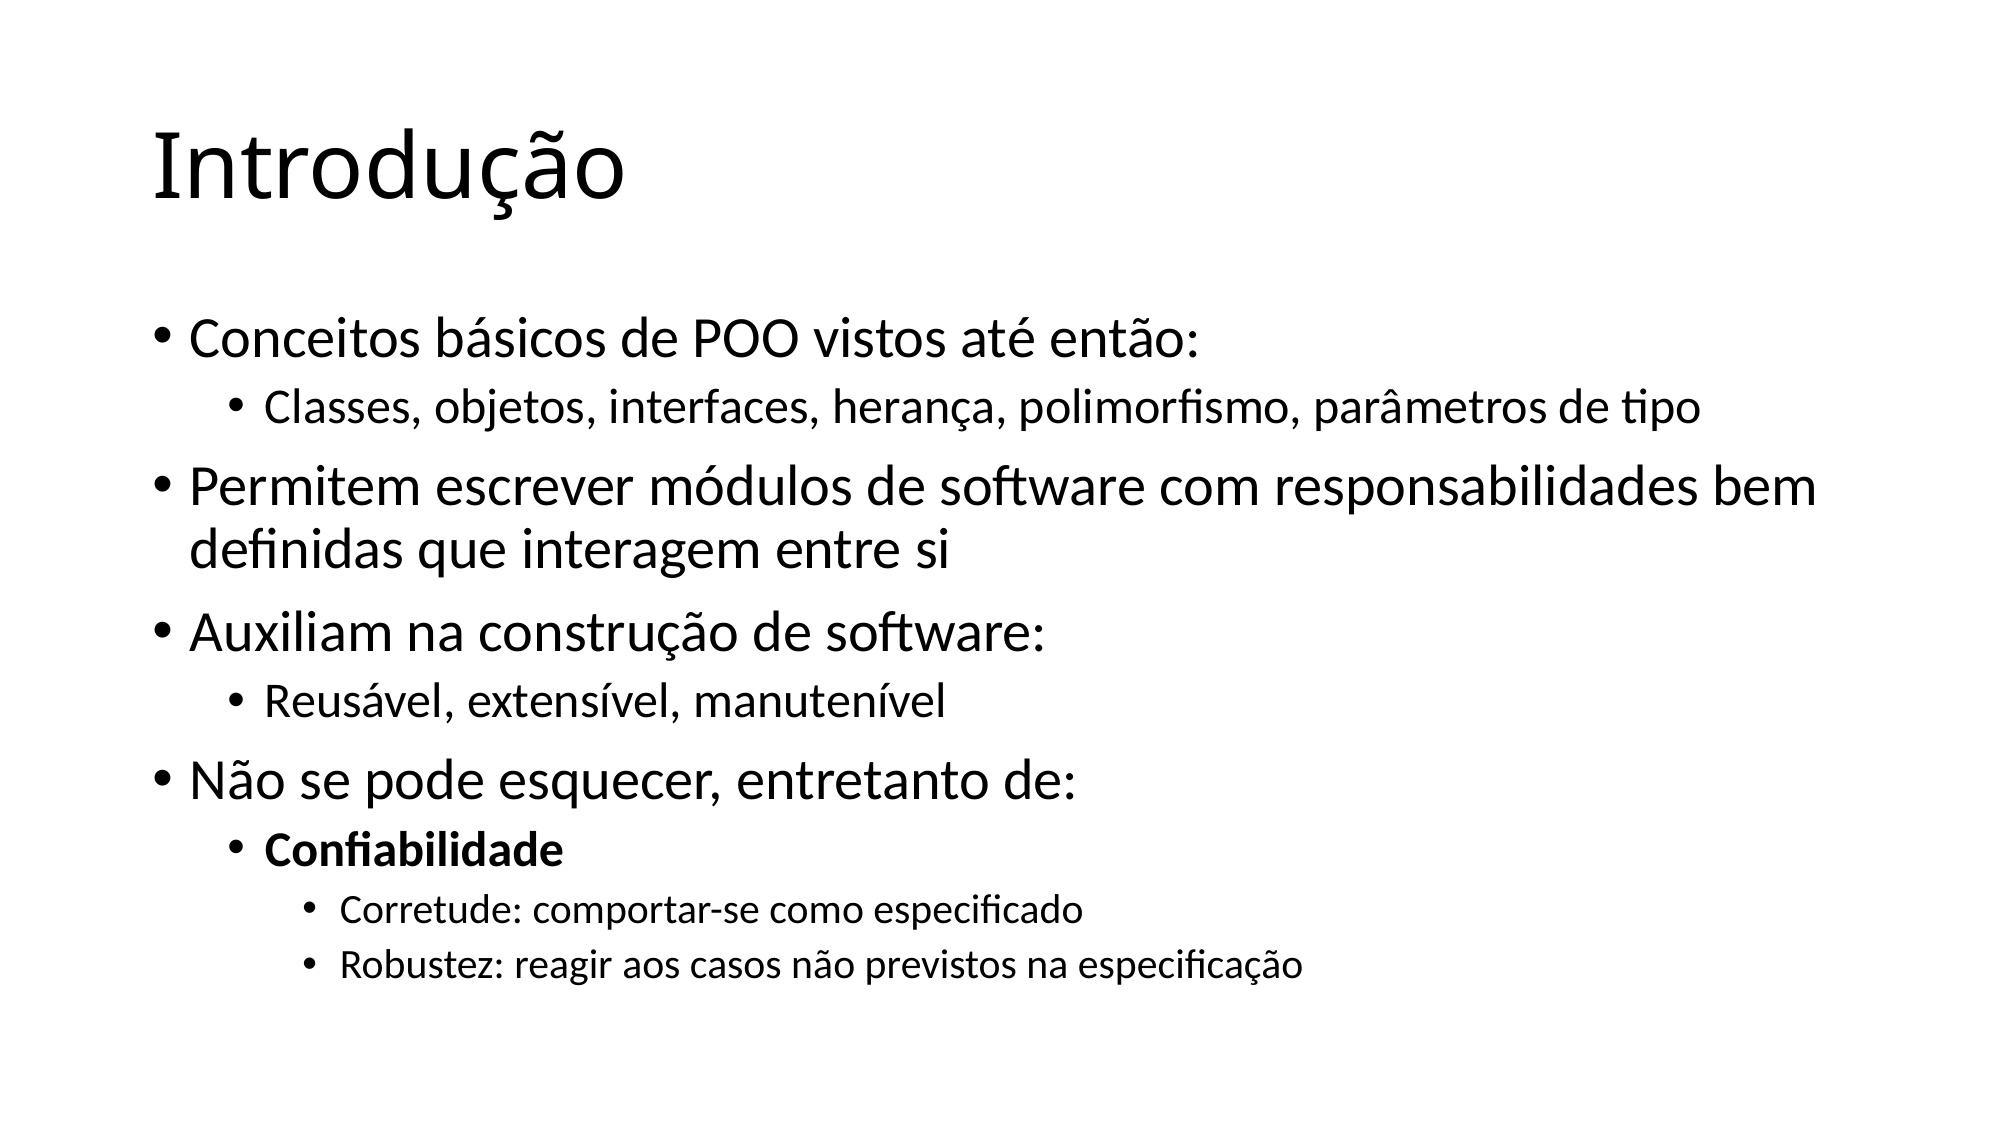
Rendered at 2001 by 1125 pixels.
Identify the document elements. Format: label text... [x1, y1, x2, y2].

title Introdução [137, 59, 1863, 278]
list Conceitos básicos de POO vistos até então: Classes, objetos, interfaces, herança, polimorfismo, parâmetros de tipo Permitem escrever módulos de software com responsabilidades bem definidas que interagem entre si Auxiliam na construção de software: Reusável, extensível, manutenível Não se pode esquecer, entretanto de: Confiabilidade Corretude: comportar-se como especificado Robustez: reagir aos casos não previstos na especificação [137, 299, 1863, 1014]
